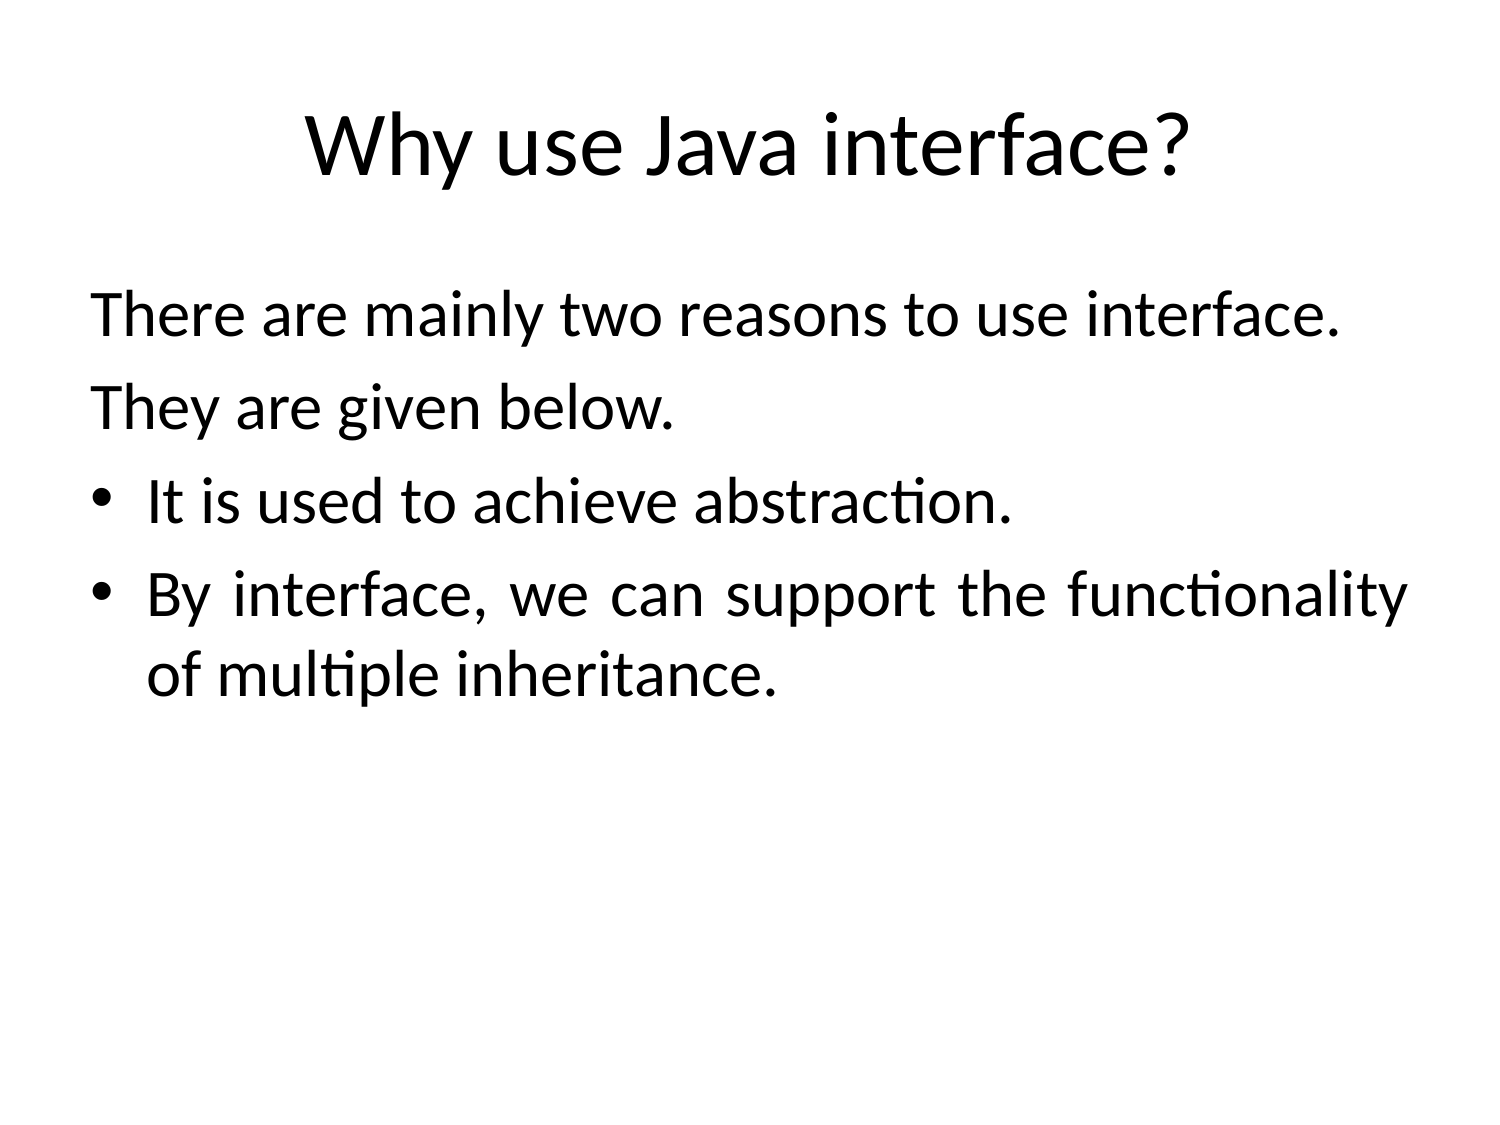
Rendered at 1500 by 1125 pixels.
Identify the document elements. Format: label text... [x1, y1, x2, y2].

list There are mainly two reasons to use interface. They are given below. It is used to achieve abstraction. By interface, we can support the functionality of multiple inheritance. [75, 262, 1425, 1005]
title Why use Java interface? [75, 45, 1425, 233]
